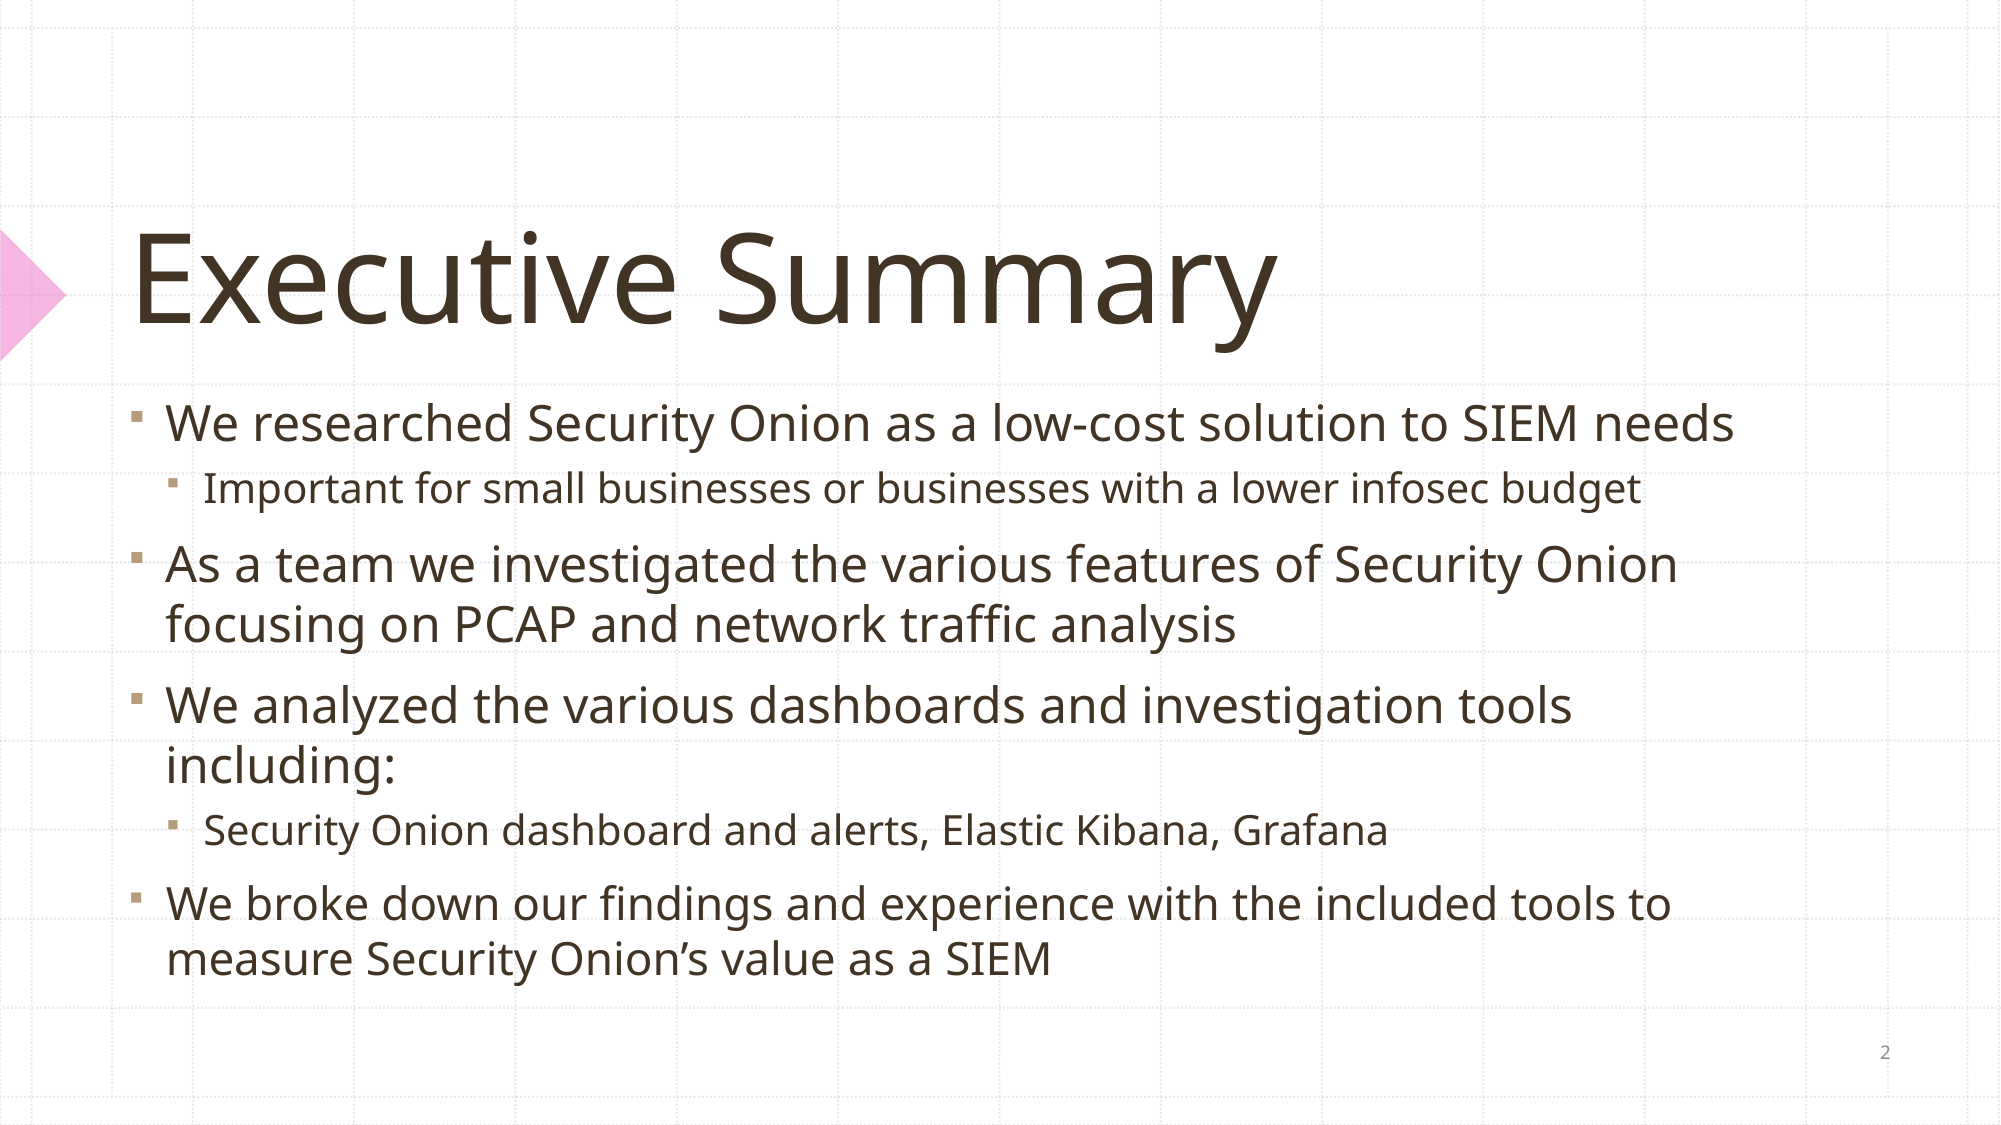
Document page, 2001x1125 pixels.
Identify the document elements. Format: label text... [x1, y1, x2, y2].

list We researched Security Onion as a low-cost solution to SIEM needs Important for small businesses or businesses with a lower infosec budget As a team we investigated the various features of Security Onion focusing on PCAP and network traffic analysis We analyzed the various dashboards and investigation tools including: Security Onion dashboard and alerts, Elastic Kibana, Grafana We broke down our findings and experience with the included tools to measure Security Onion’s value as a SIEM [113, 383, 1808, 969]
slide_number 2 [1805, 1019, 1966, 1089]
title Executive Summary [113, 119, 1808, 356]
